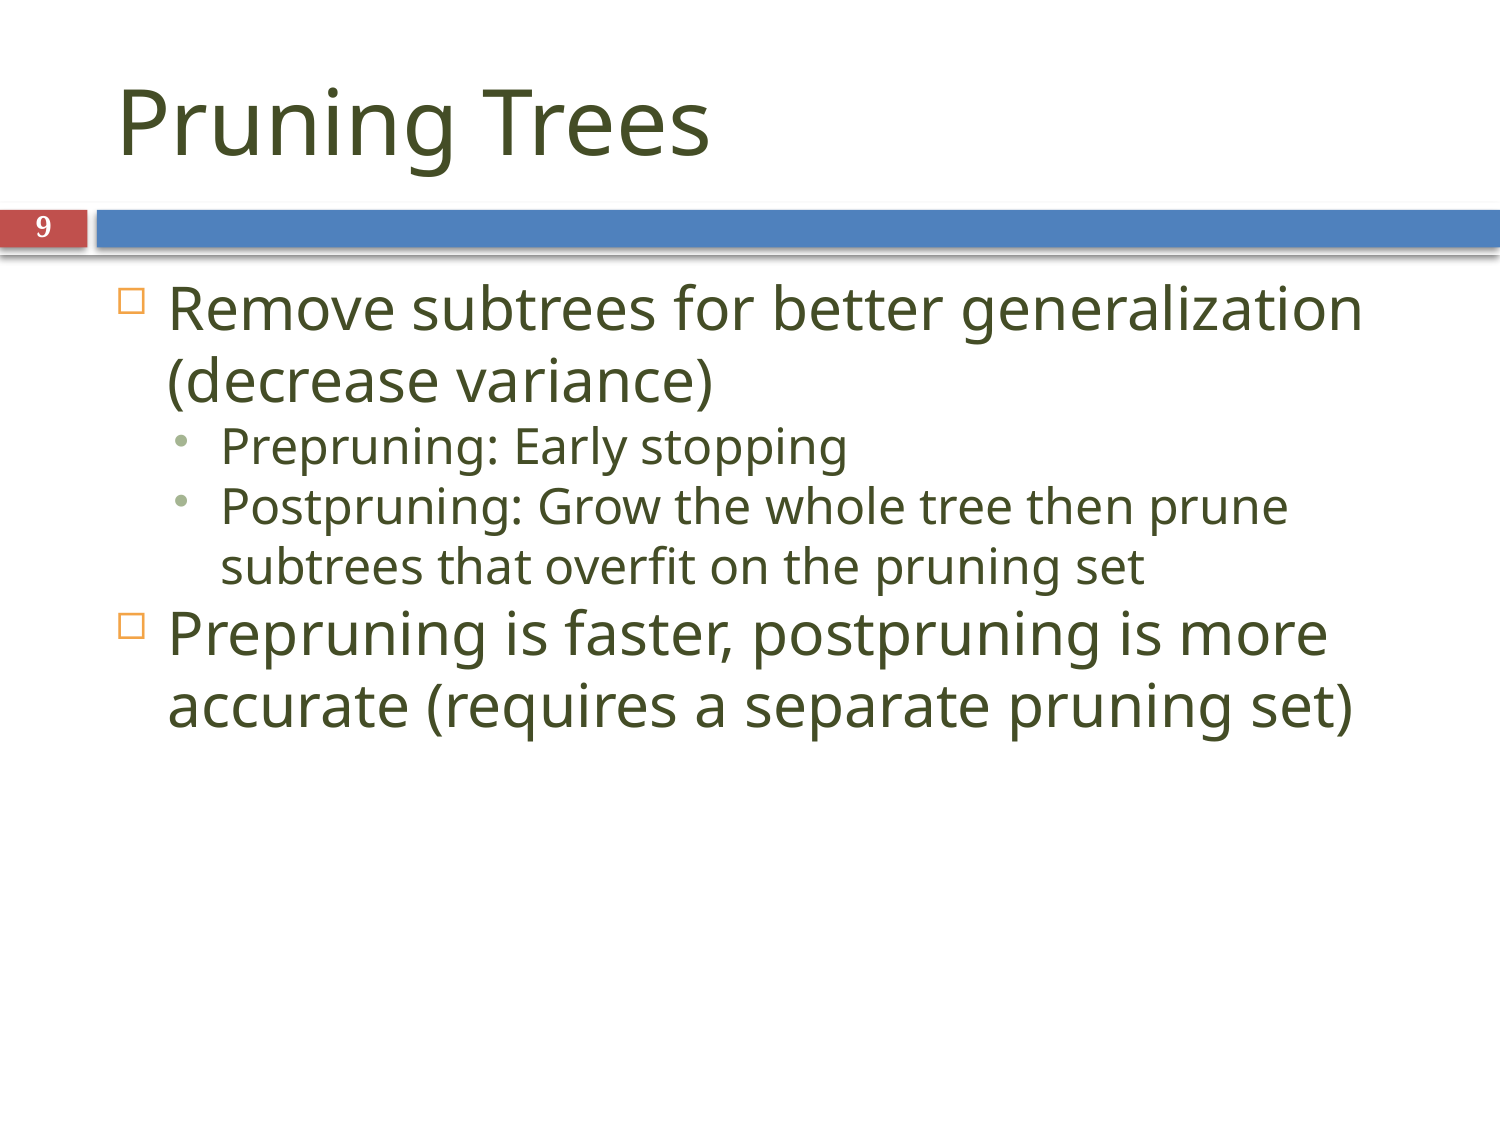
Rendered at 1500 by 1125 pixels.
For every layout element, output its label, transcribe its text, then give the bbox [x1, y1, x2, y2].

text_box Pruning Trees [100, 37, 1438, 200]
text_box Remove subtrees for better generalization (decrease variance) Prepruning: Early stopping Postpruning: Grow the whole tree then prune subtrees that overfit on the pruning set Prepruning is faster, postpruning is more accurate (requires a separate pruning set) [100, 262, 1438, 1000]
text_box <number> [0, 208, 88, 249]
